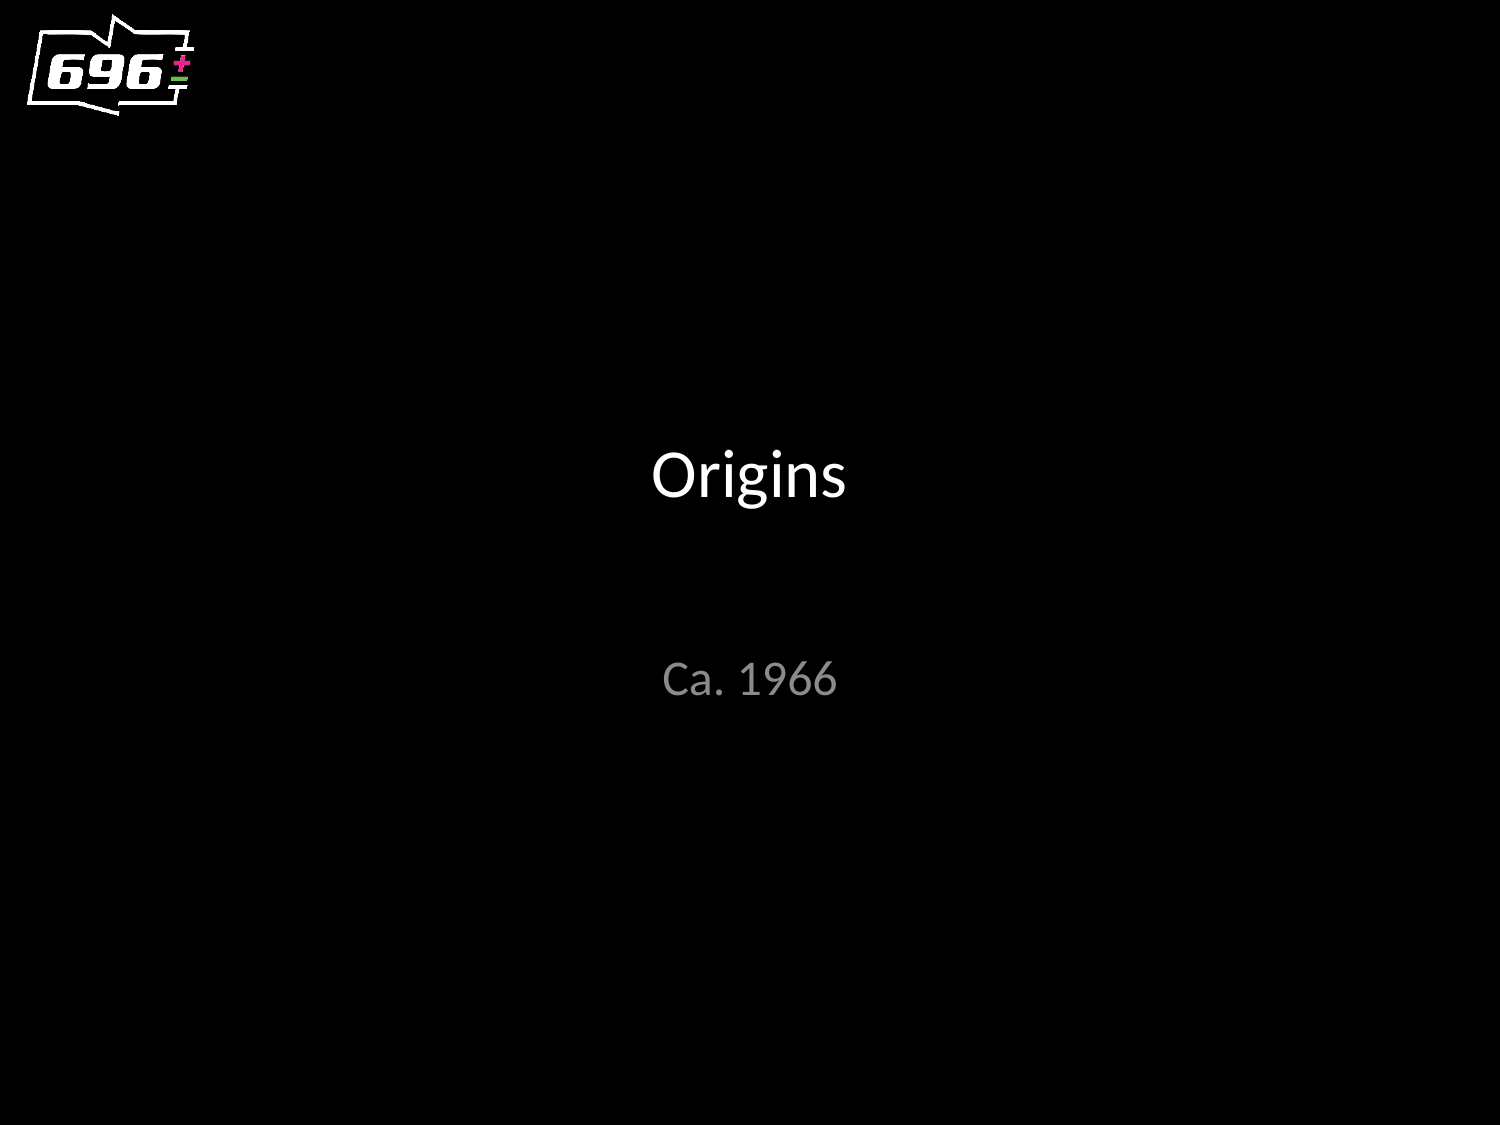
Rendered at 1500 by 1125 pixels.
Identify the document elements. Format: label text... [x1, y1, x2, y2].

picture [0, 5, 225, 132]
subtitle Ca. 1966 [225, 637, 1275, 925]
title Origins [112, 349, 1388, 591]
